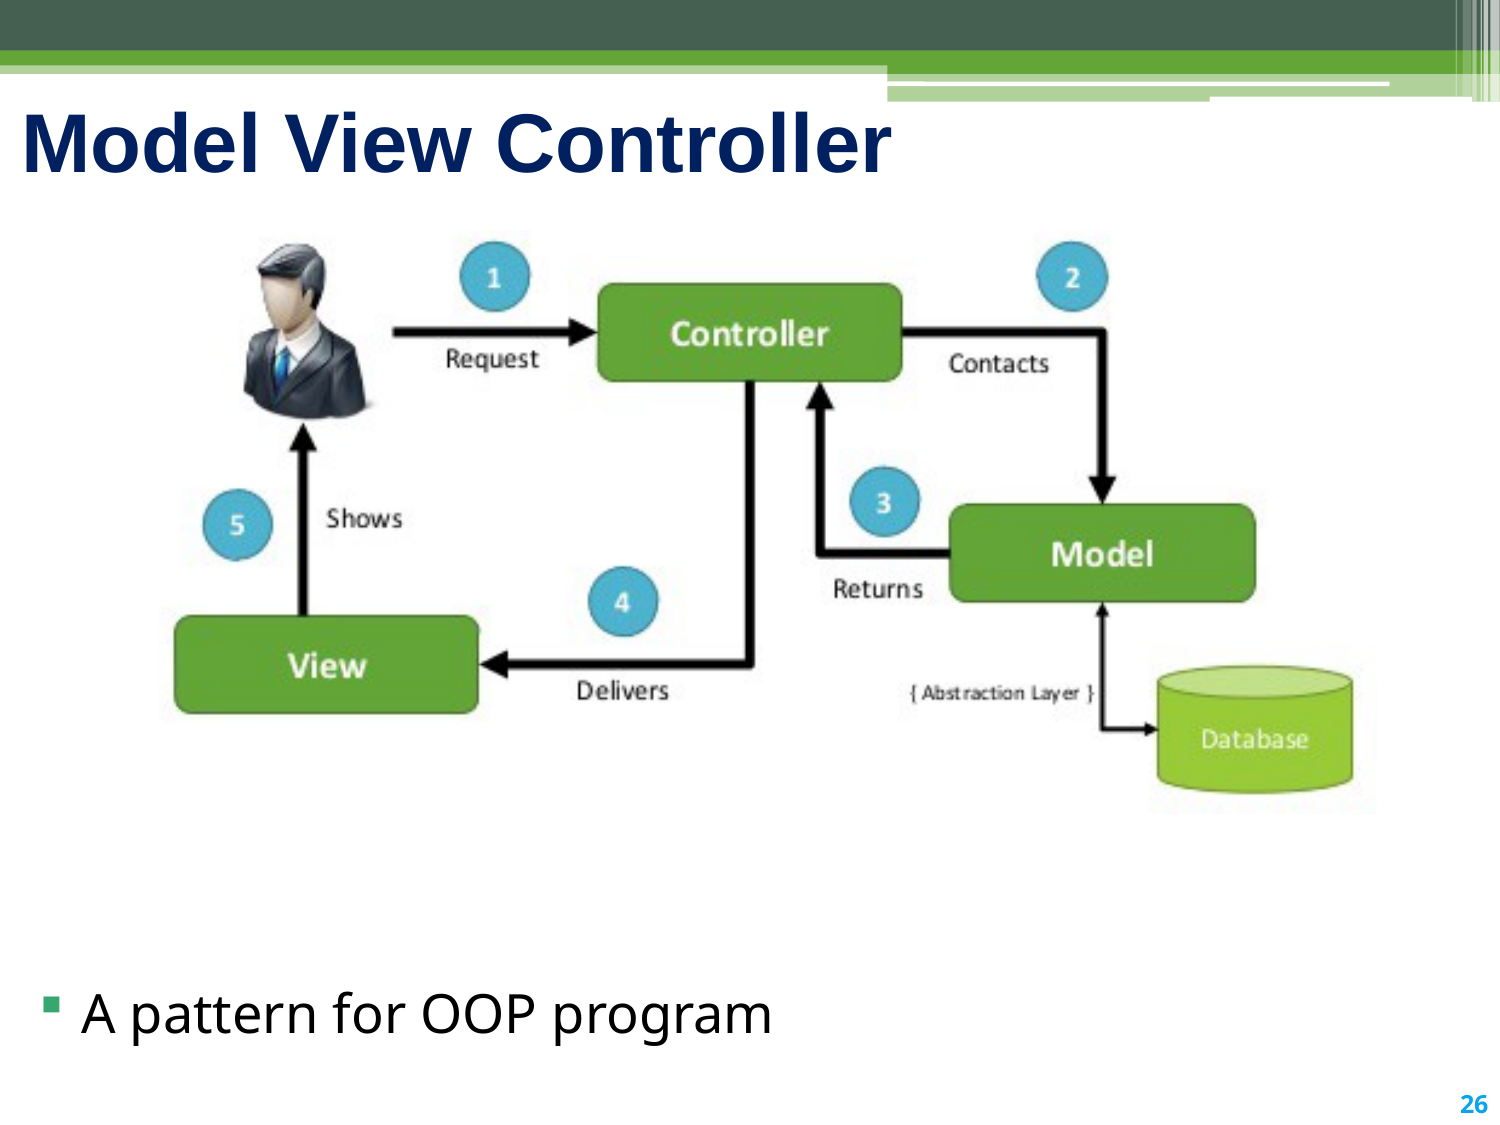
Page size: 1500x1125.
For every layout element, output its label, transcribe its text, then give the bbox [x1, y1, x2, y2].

title Model View Controller [6, 77, 1485, 201]
picture [158, 229, 1377, 814]
list A pattern for OOP program [6, 971, 1485, 1103]
